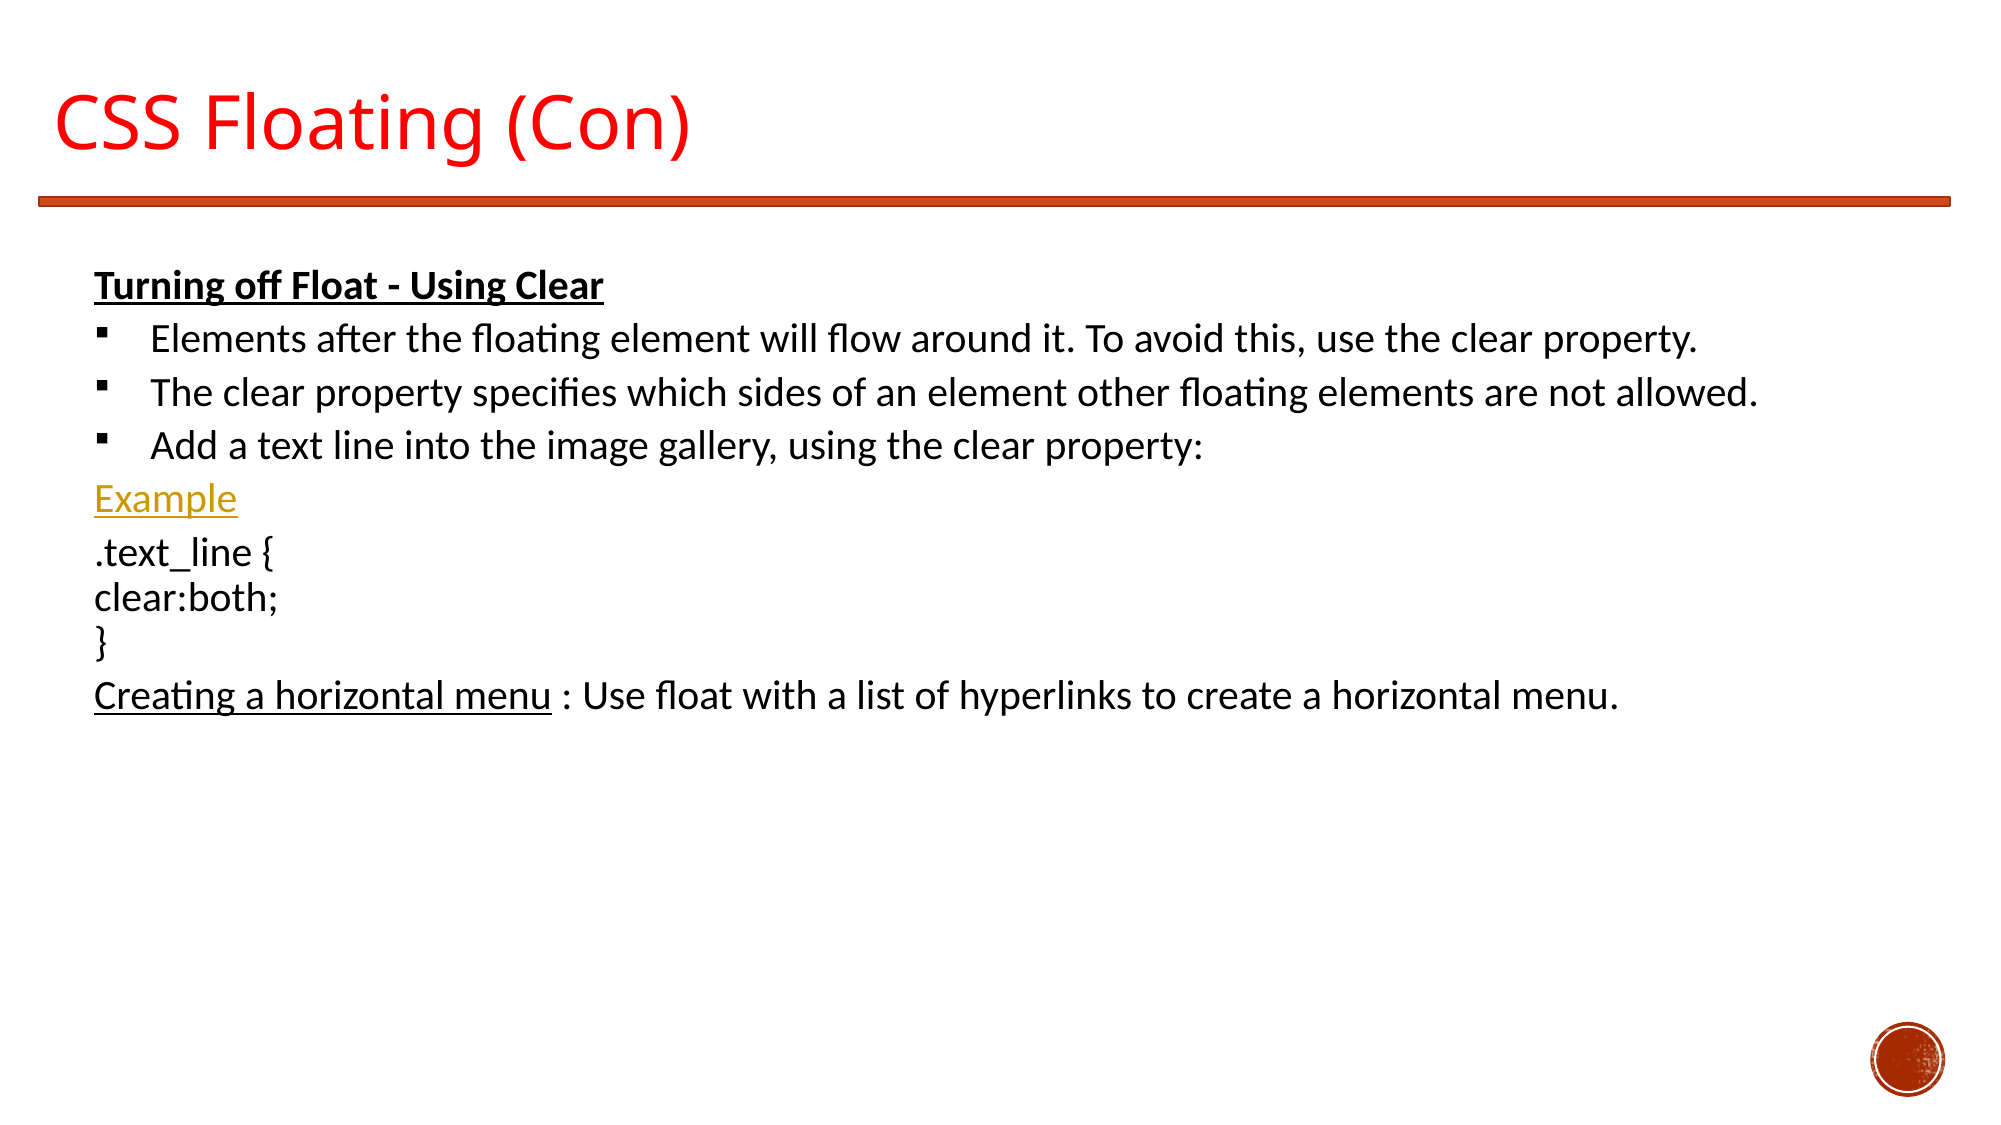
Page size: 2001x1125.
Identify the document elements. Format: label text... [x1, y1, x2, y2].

list Turning off Float - Using Clear Elements after the floating element will flow around it. To avoid this, use the clear property. The clear property specifies which sides of an element other floating elements are not allowed. Add a text line into the image gallery, using the clear property: Example .text_line { clear:both; } Creating a horizontal menu : Use float with a list of hyperlinks to create a horizontal menu. [79, 255, 1888, 1037]
text_box CSS Floating (Con) [38, 67, 1950, 173]
text_box [38, 196, 1951, 207]
